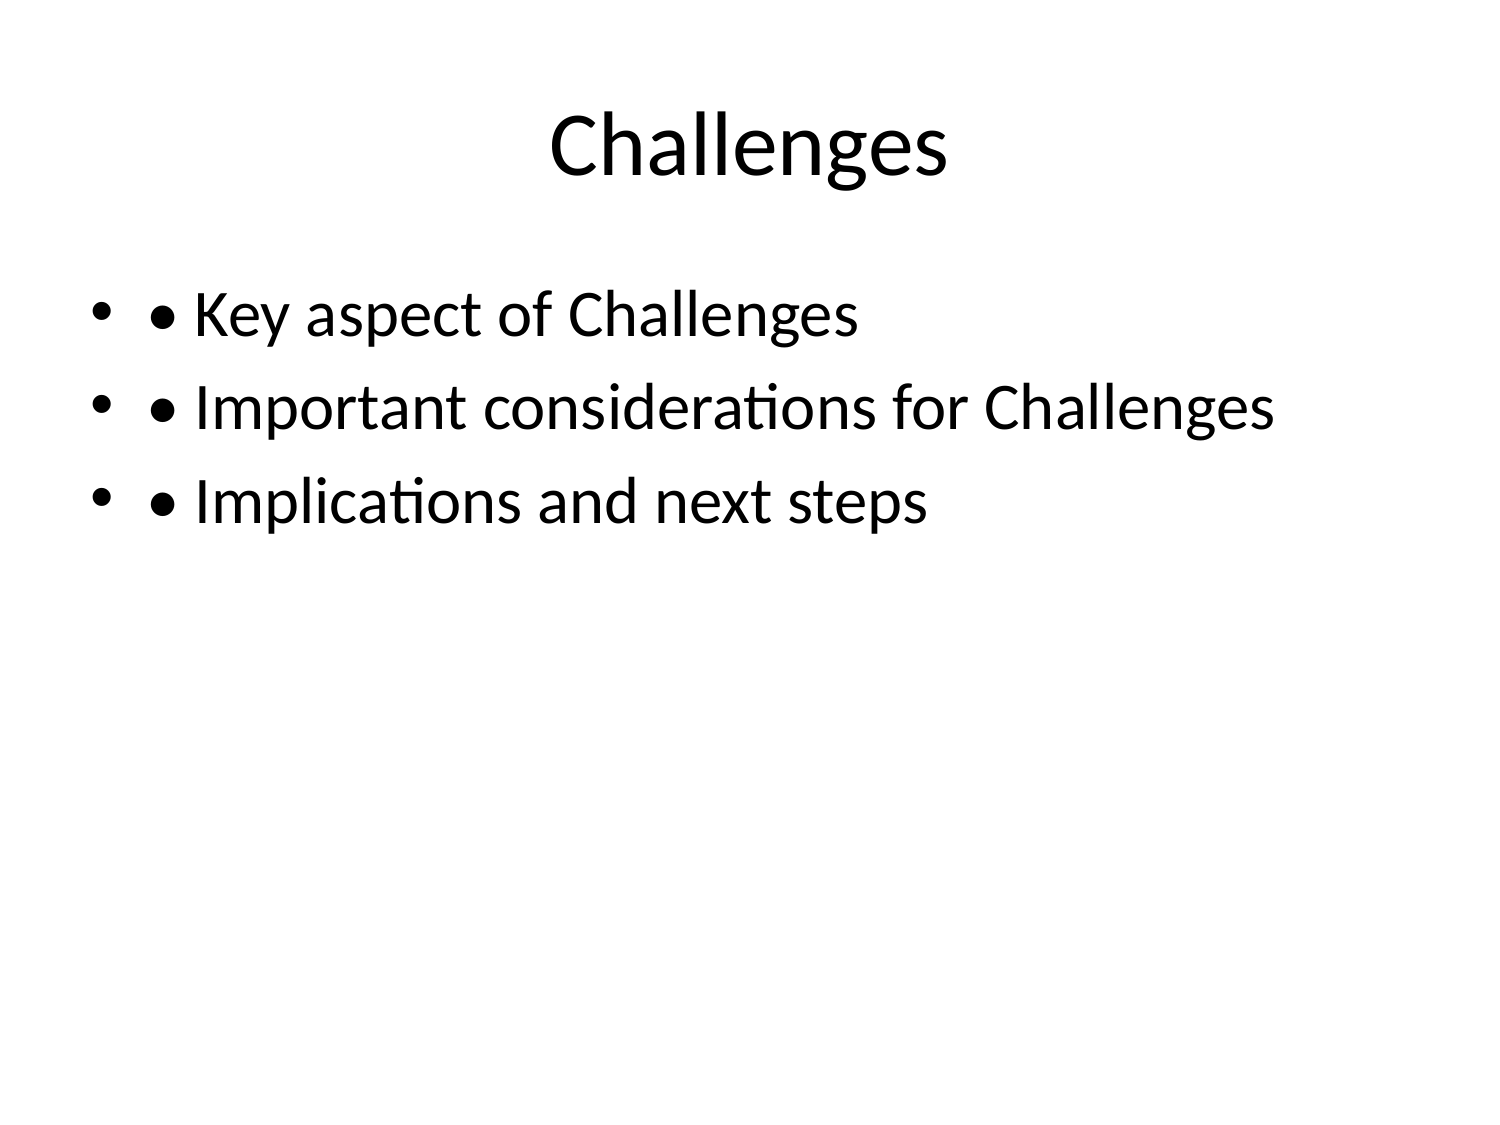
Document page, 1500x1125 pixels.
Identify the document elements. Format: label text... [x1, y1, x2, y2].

title Challenges [75, 45, 1425, 233]
list • Key aspect of Challenges • Important considerations for Challenges • Implications and next steps [75, 262, 1425, 1005]
